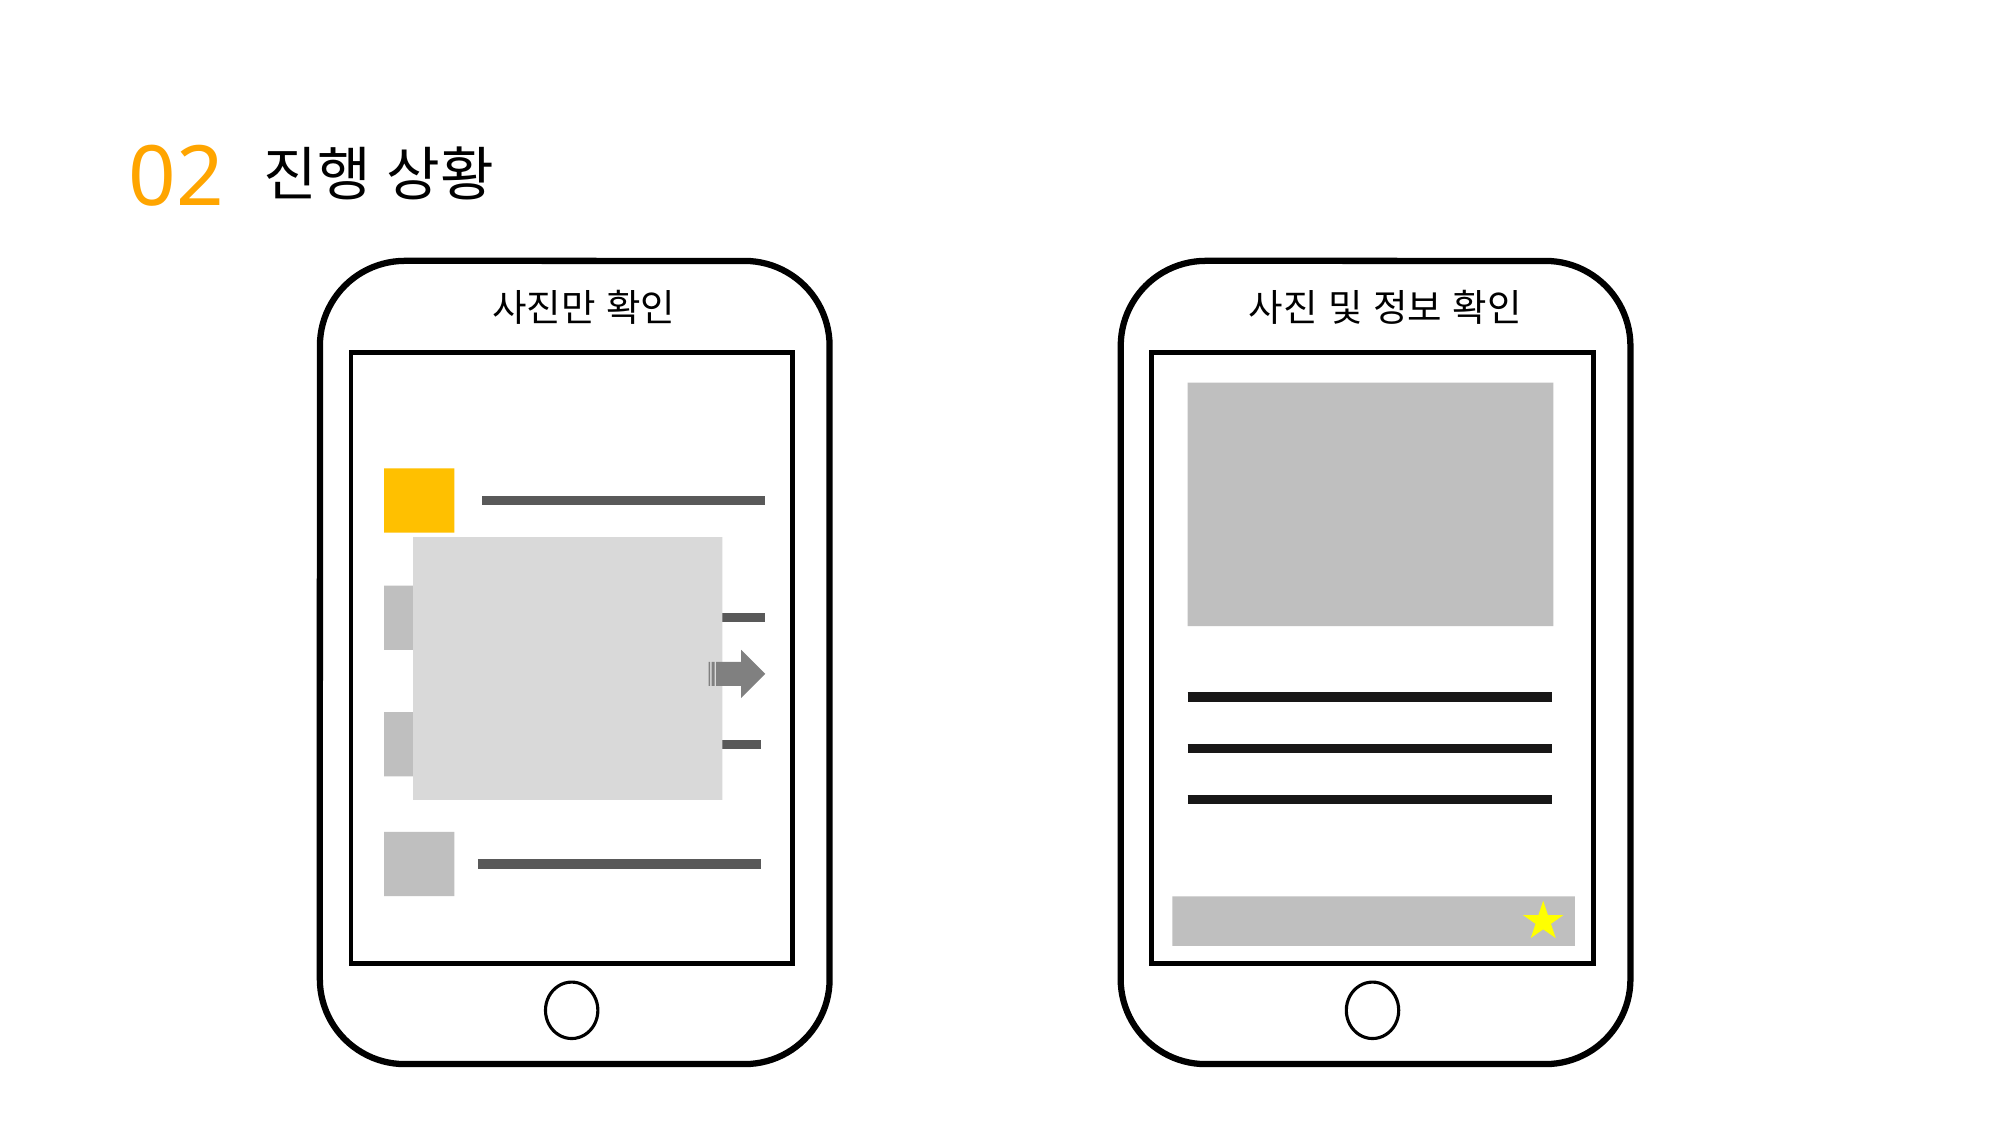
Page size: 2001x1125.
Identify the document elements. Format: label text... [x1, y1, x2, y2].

text_box [1345, 981, 1400, 1040]
text_box [412, 536, 724, 801]
text_box [383, 584, 412, 651]
text_box [383, 467, 456, 534]
text_box [544, 981, 599, 1040]
text_box 진행 상황 [248, 129, 691, 215]
text_box [350, 352, 793, 964]
text_box [1187, 382, 1554, 627]
text_box 02 [113, 114, 423, 230]
text_box 사진만 확인 [477, 276, 808, 337]
text_box [1171, 895, 1576, 947]
text_box [318, 259, 831, 1066]
text_box 사진 및 정보 확인 [1233, 276, 1564, 337]
text_box [383, 711, 412, 777]
text_box [1151, 352, 1594, 964]
text_box [383, 831, 456, 897]
text_box [1519, 897, 1567, 941]
text_box [1119, 259, 1632, 1066]
text_box [708, 647, 767, 701]
